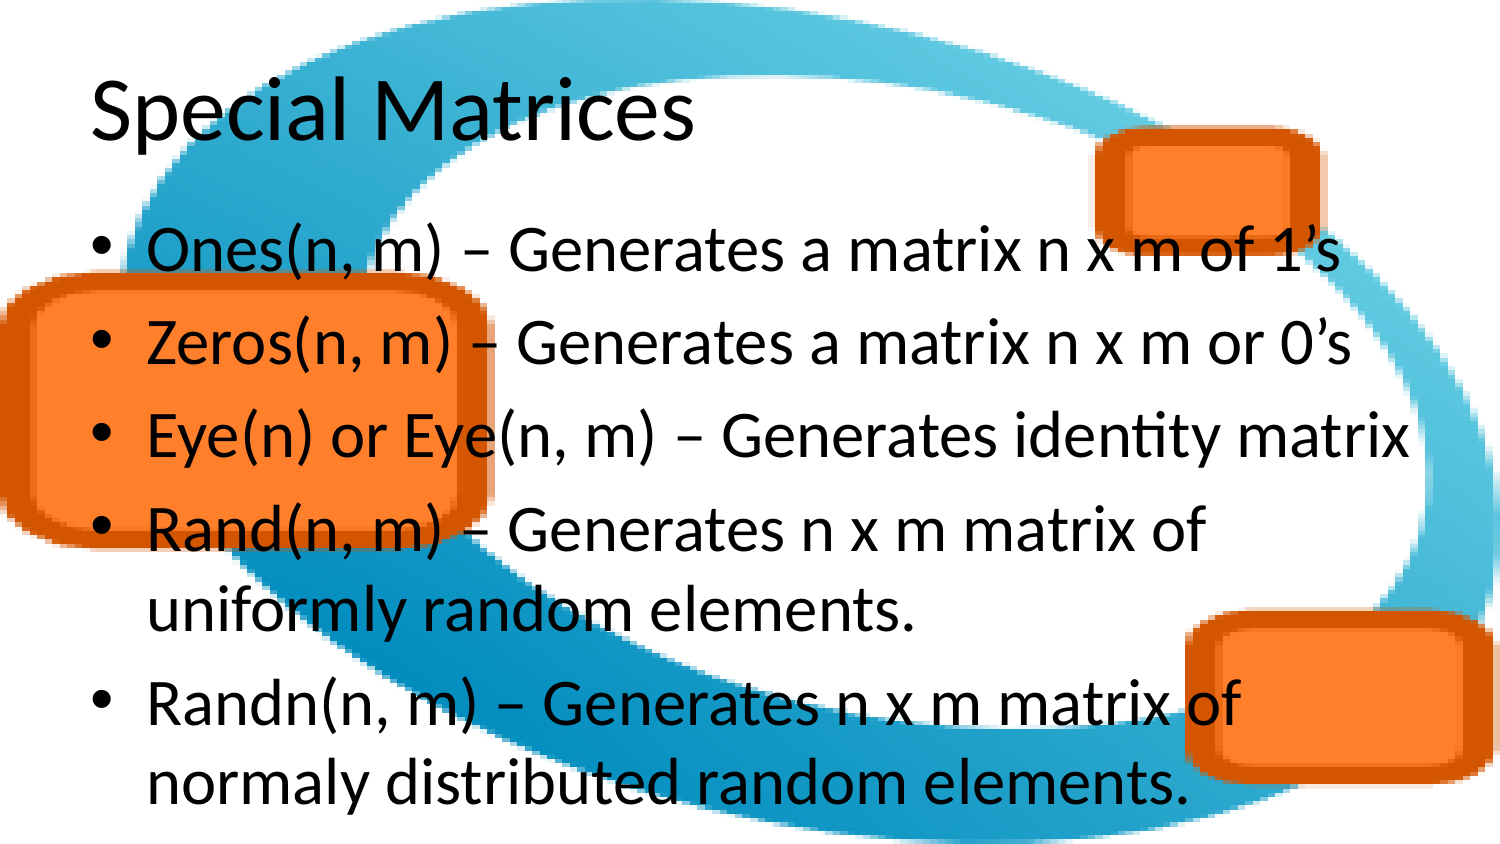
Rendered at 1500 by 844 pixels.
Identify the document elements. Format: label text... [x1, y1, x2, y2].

title Special Matrices [75, 33, 1425, 175]
picture [0, 0, 1500, 844]
list Ones(n, m) – Generates a matrix n x m of 1’s Zeros(n, m) – Generates a matrix n x m or 0’s Eye(n) or Eye(n, m) – Generates identity matrix Rand(n, m) – Generates n x m matrix of uniformly random elements. Randn(n, m) – Generates n x m matrix of normaly distributed random elements. [75, 196, 1475, 844]
